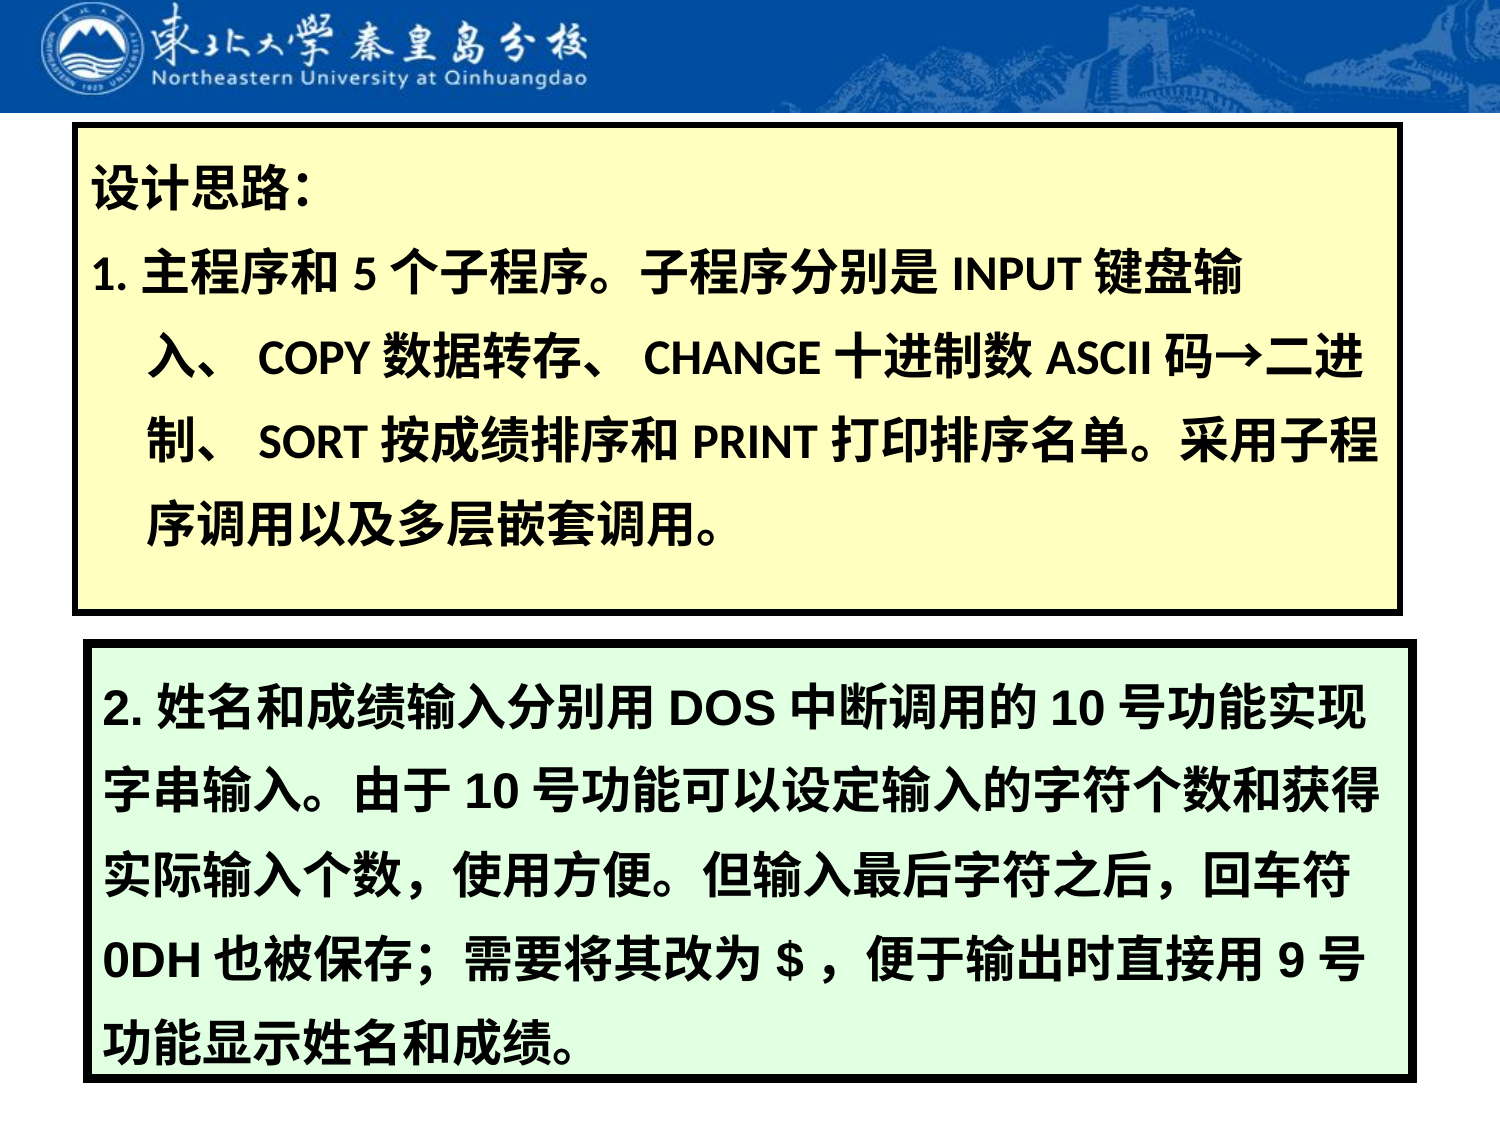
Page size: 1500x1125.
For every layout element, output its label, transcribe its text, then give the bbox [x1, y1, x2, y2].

picture [0, 0, 1500, 113]
text_box 2.姓名和成绩输入分别用DOS中断调用的10号功能实现字串输入。由于10号功能可以设定输入的字符个数和获得实际输入个数，使用方便。但输入最后字符之后，回车符0DH也被保存；需要将其改为$，便于输出时直接用9号功能显示姓名和成绩。 [87, 643, 1413, 1079]
list 设计思路： 1.主程序和5个子程序。子程序分别是INPUT键盘输入、COPY数据转存、CHANGE十进制数ASCII码→二进制、SORT按成绩排序和PRINT打印排序名单。采用子程序调用以及多层嵌套调用。 [74, 124, 1401, 613]
